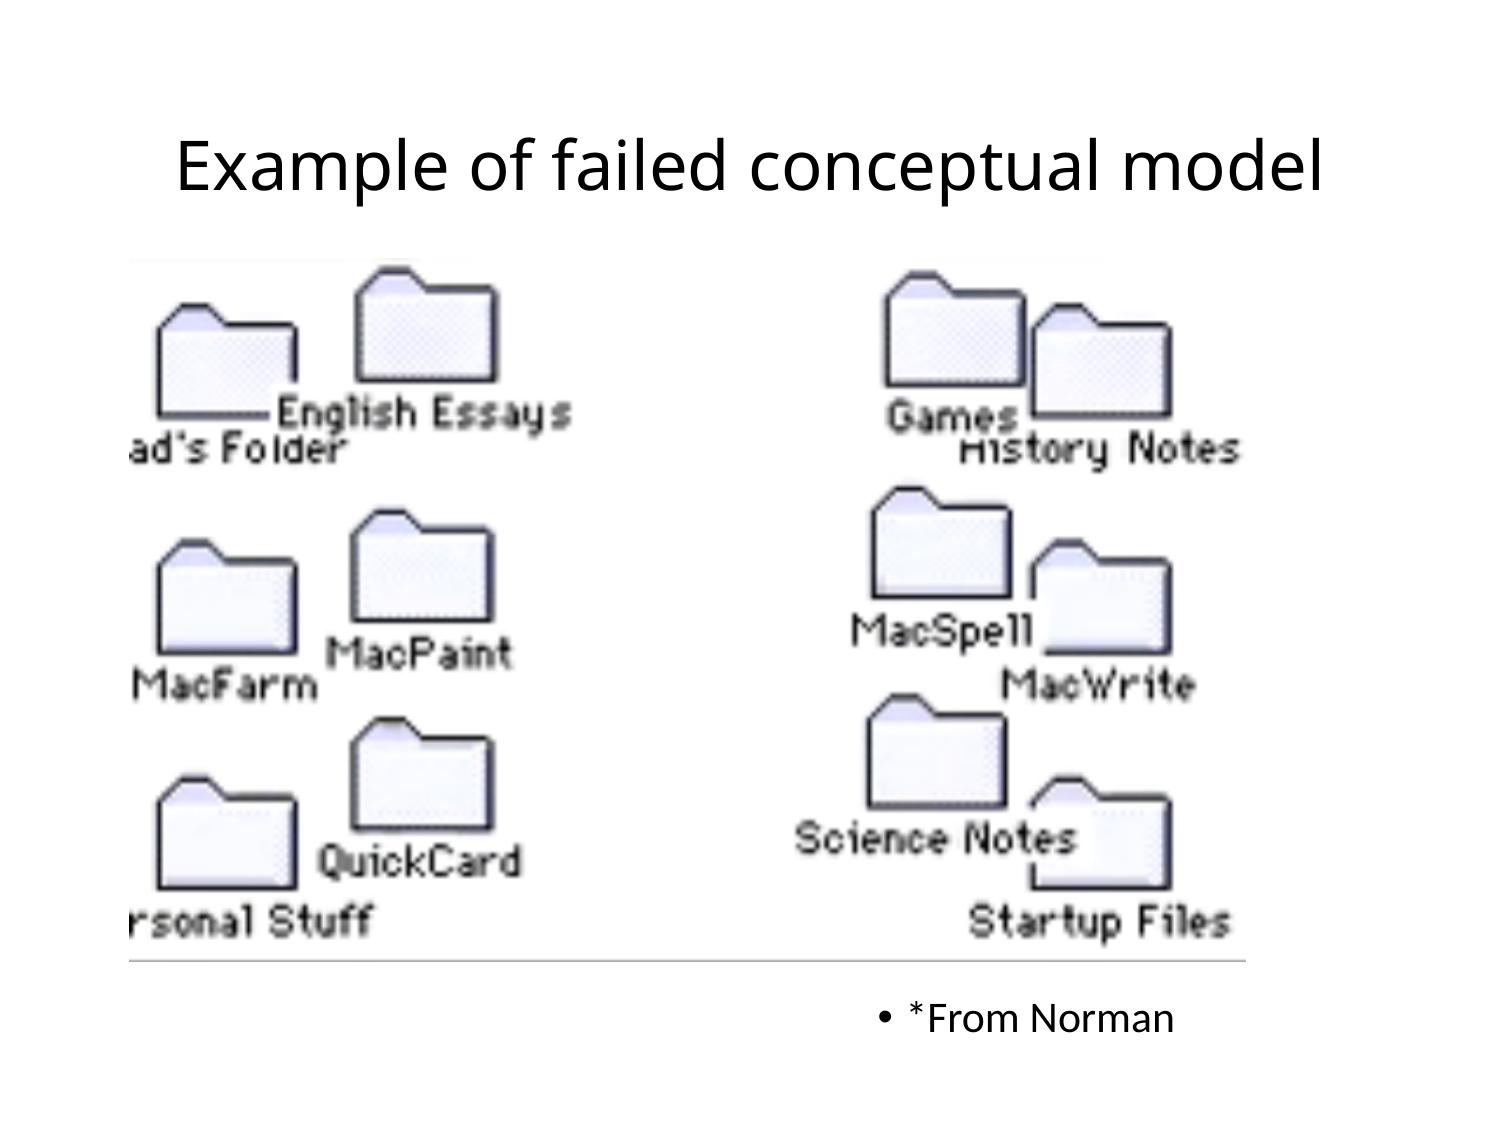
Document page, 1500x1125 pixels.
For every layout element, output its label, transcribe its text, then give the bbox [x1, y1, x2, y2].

picture [129, 258, 1246, 962]
title Example of failed conceptual model [103, 59, 1397, 278]
list *From Norman [862, 987, 1300, 1062]
